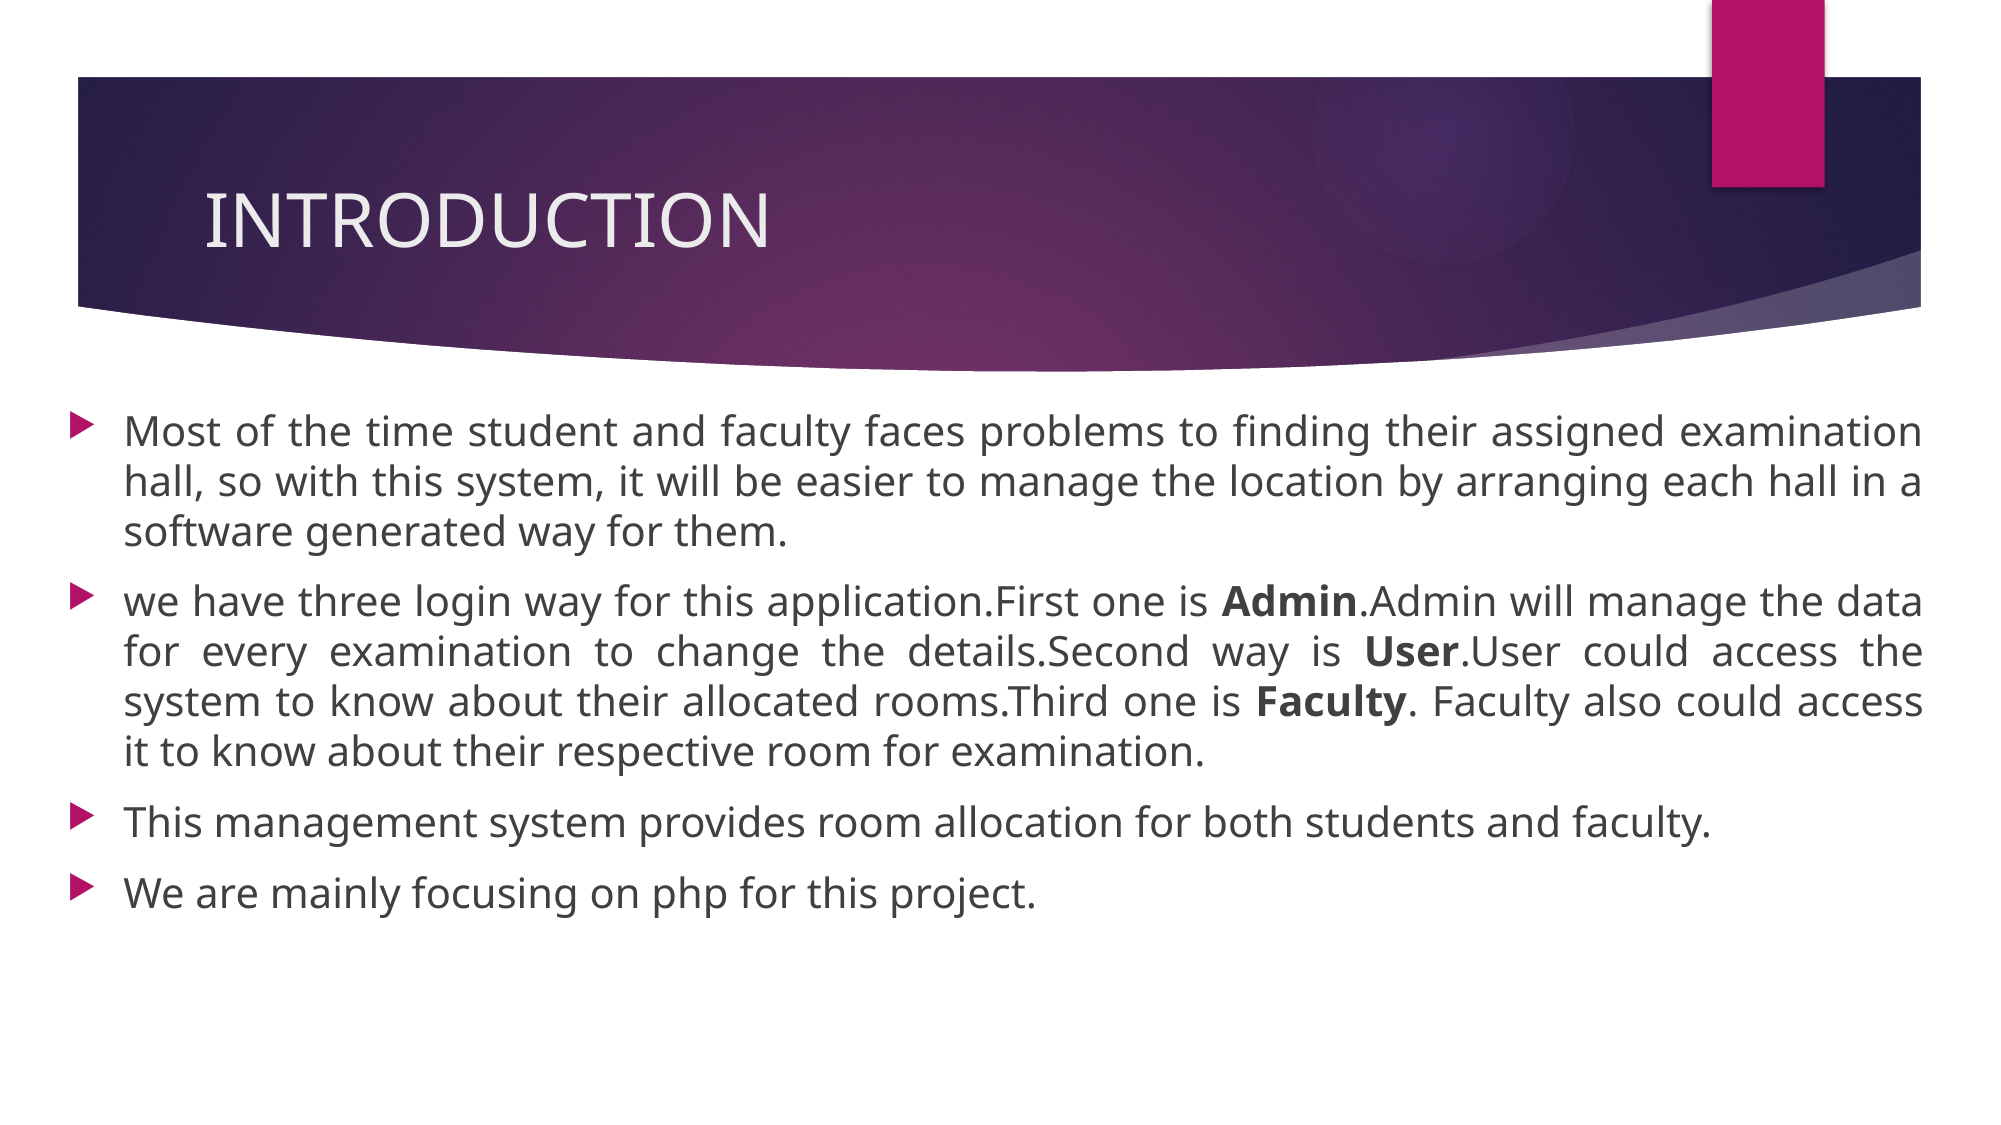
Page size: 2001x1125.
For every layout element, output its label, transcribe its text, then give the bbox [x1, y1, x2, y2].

list Most of the time student and faculty faces problems to finding their assigned examination hall, so with this system, it will be easier to manage the location by arranging each hall in a software generated way for them. we have three login way for this application.First one is Admin.Admin will manage the data for every examination to change the details.Second way is User.User could access the system to know about their allocated rooms.Third one is Faculty. Faculty also could access it to know about their respective room for examination. This management system provides room allocation for both students and faculty. We are mainly focusing on php for this project. [52, 396, 1940, 1090]
title INTRODUCTION [189, 159, 1627, 276]
